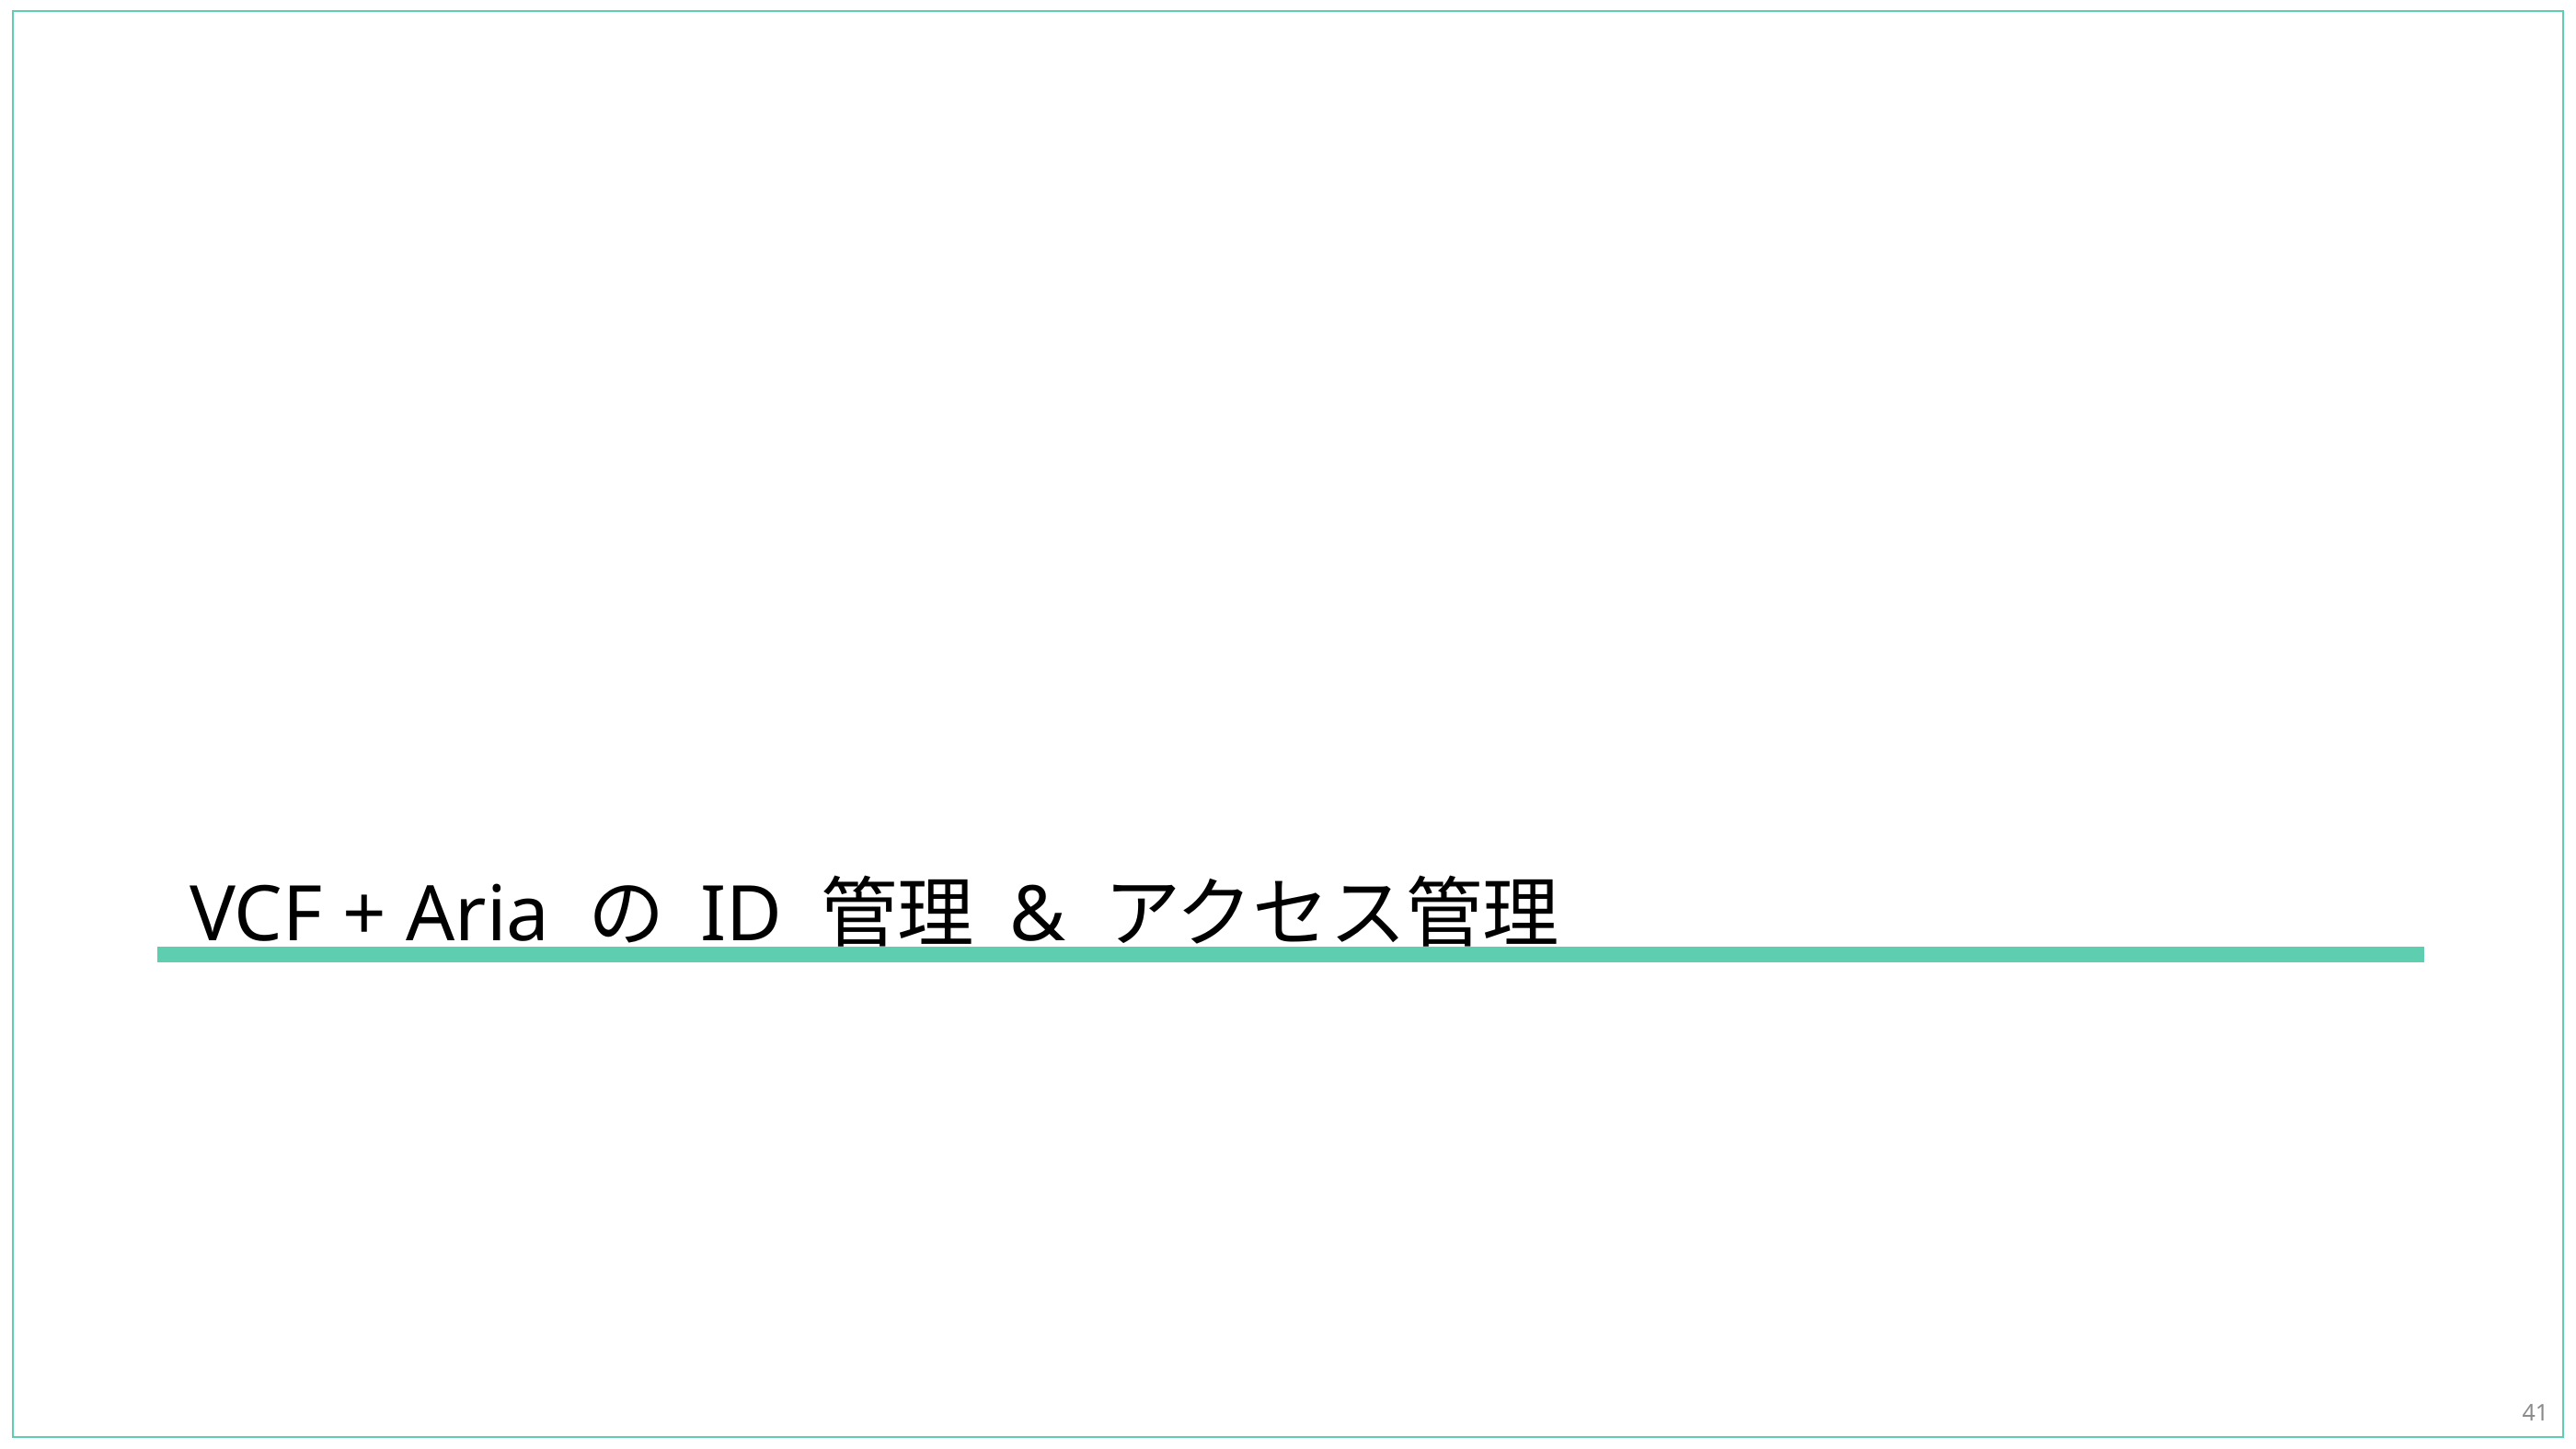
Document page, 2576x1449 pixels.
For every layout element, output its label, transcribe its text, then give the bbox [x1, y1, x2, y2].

slide_number 41 [2492, 1395, 2563, 1433]
title VCF + Aria の ID 管理 & アクセス管理 [176, 361, 2398, 964]
